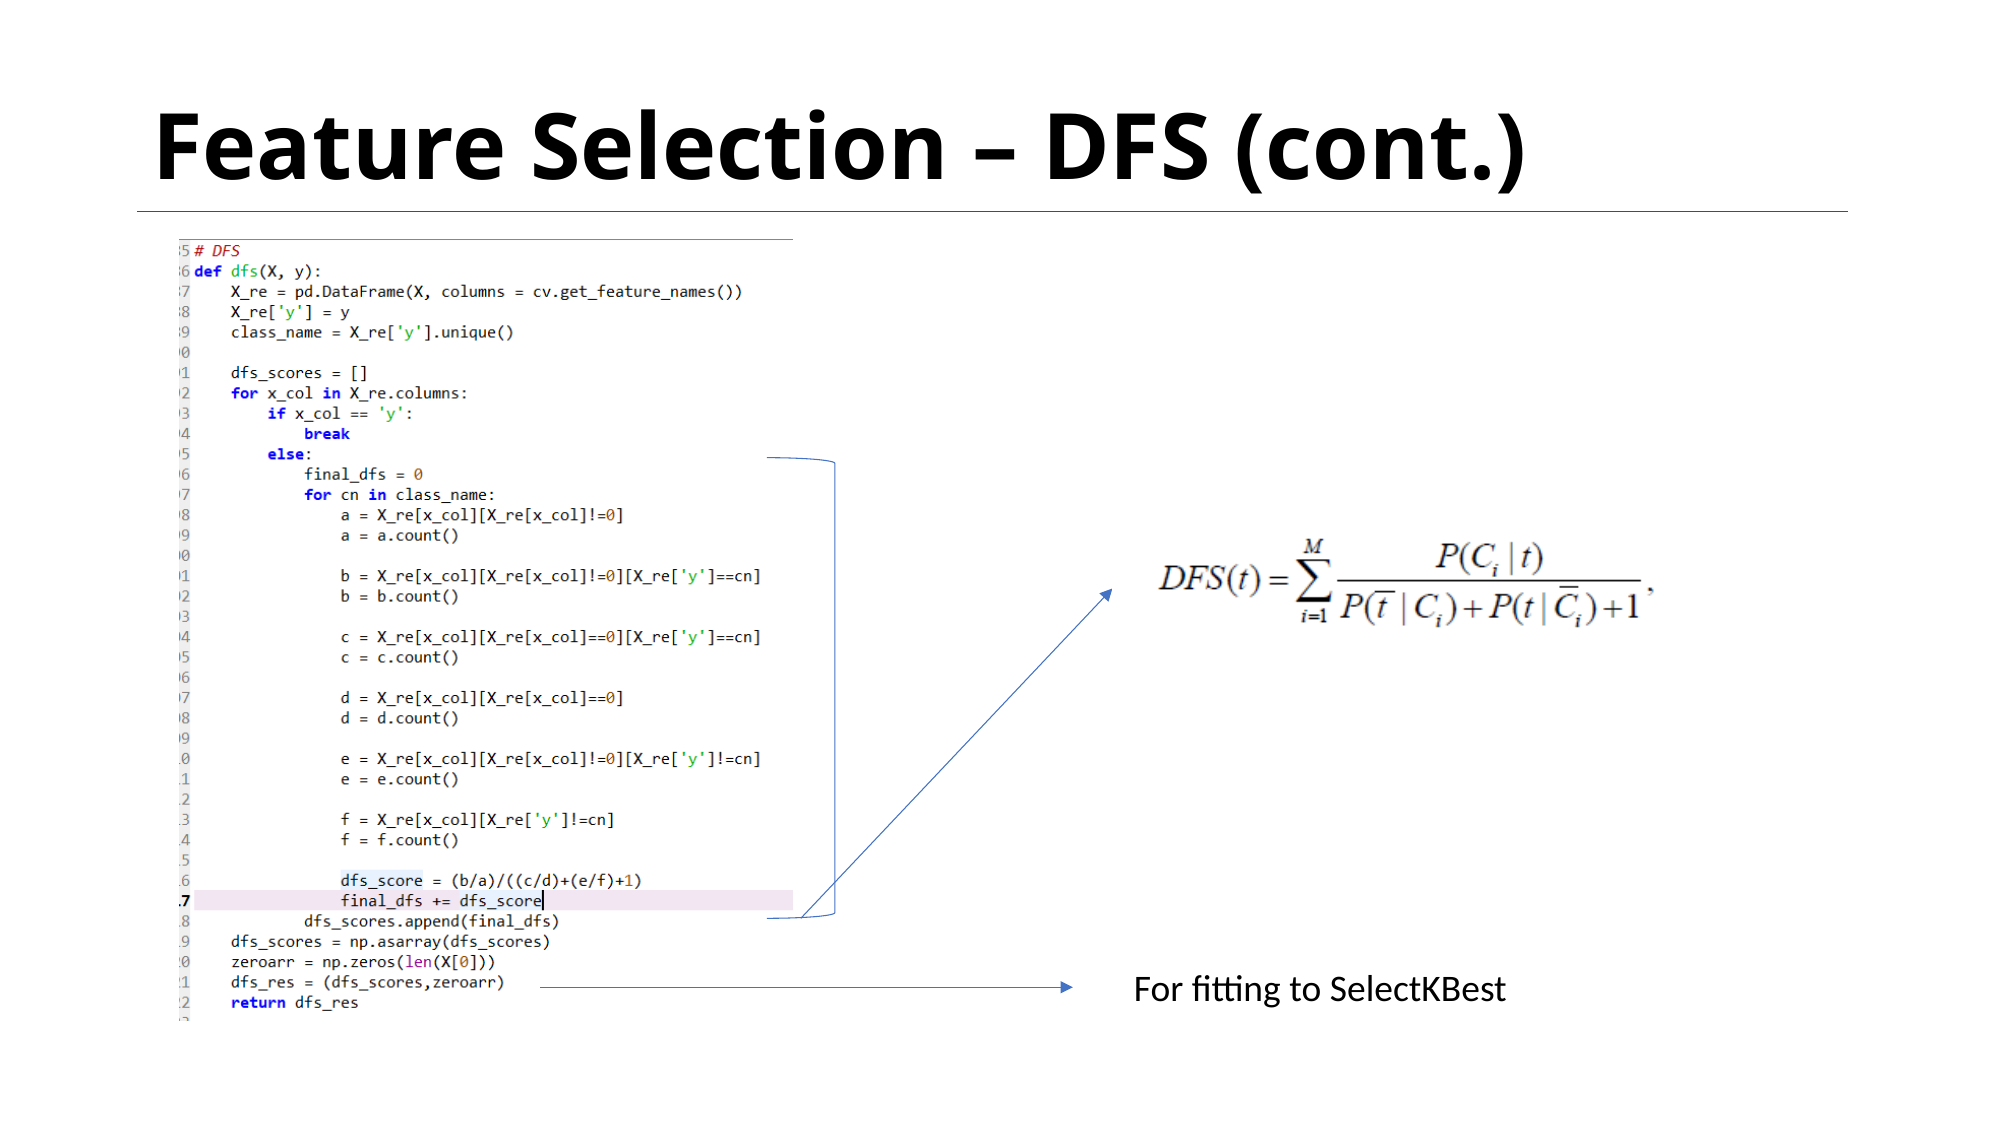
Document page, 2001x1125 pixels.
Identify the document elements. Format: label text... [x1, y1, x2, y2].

text_box [793, 457, 836, 919]
picture [179, 239, 793, 1021]
title Feature Selection – DFS (cont.) [137, 59, 1863, 240]
text_box For fitting to SelectKBest [1119, 956, 1536, 1017]
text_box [834, 588, 1113, 689]
picture [1112, 525, 1696, 651]
